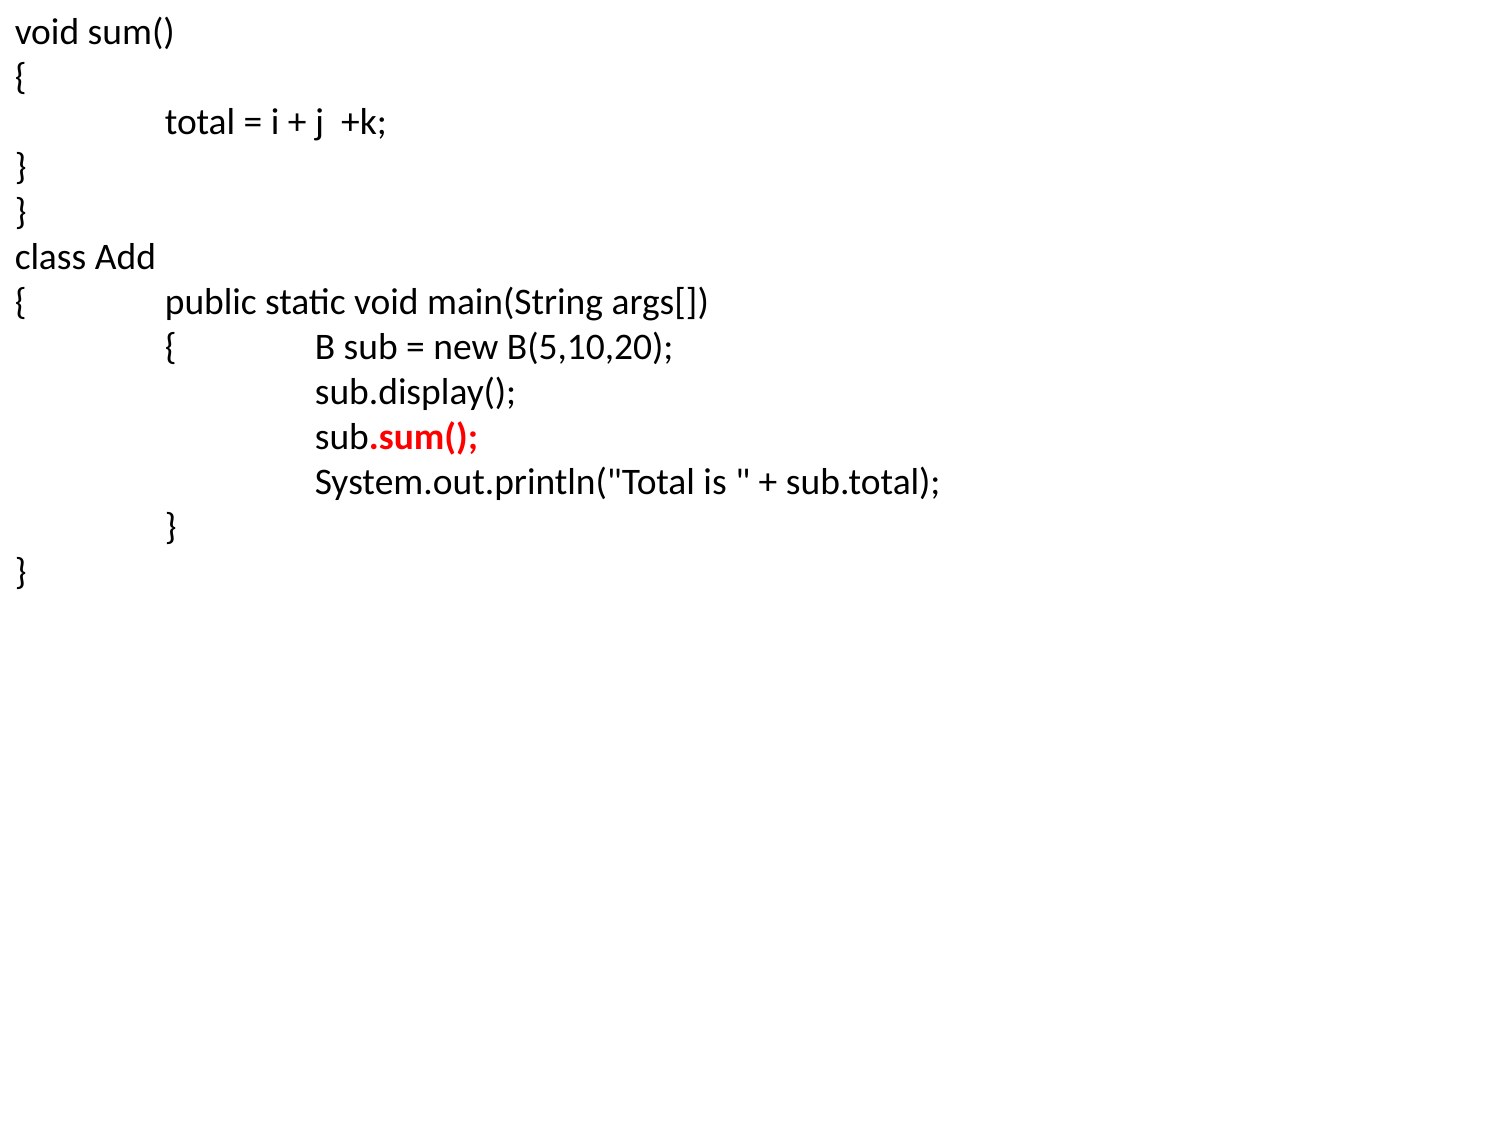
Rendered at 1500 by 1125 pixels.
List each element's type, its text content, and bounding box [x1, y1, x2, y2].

text_box void sum() { total = i + j +k; } } class Add { public static void main(String args[]) { B sub = new B(5,10,20); sub.display(); sub.sum(); System.out.println("Total is " + sub.total); } } [0, 0, 1113, 600]
